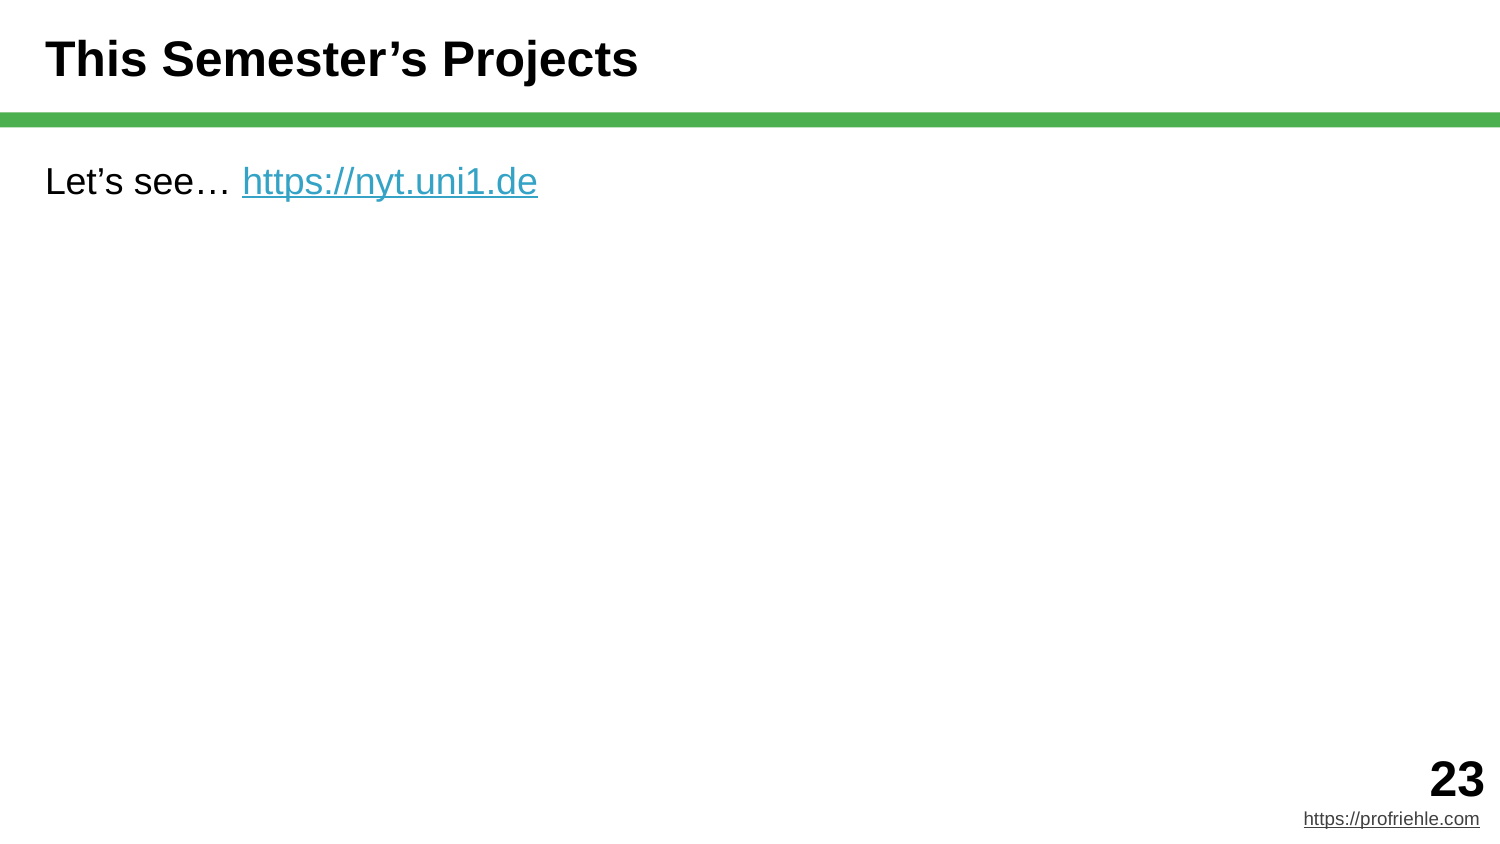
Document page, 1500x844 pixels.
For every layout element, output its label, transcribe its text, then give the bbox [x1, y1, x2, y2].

slide_number ‹#› https://profriehle.com [1200, 724, 1500, 844]
title This Semester’s Projects [0, 0, 1500, 113]
list Let’s see… https://nyt.uni1.de [45, 150, 1455, 825]
